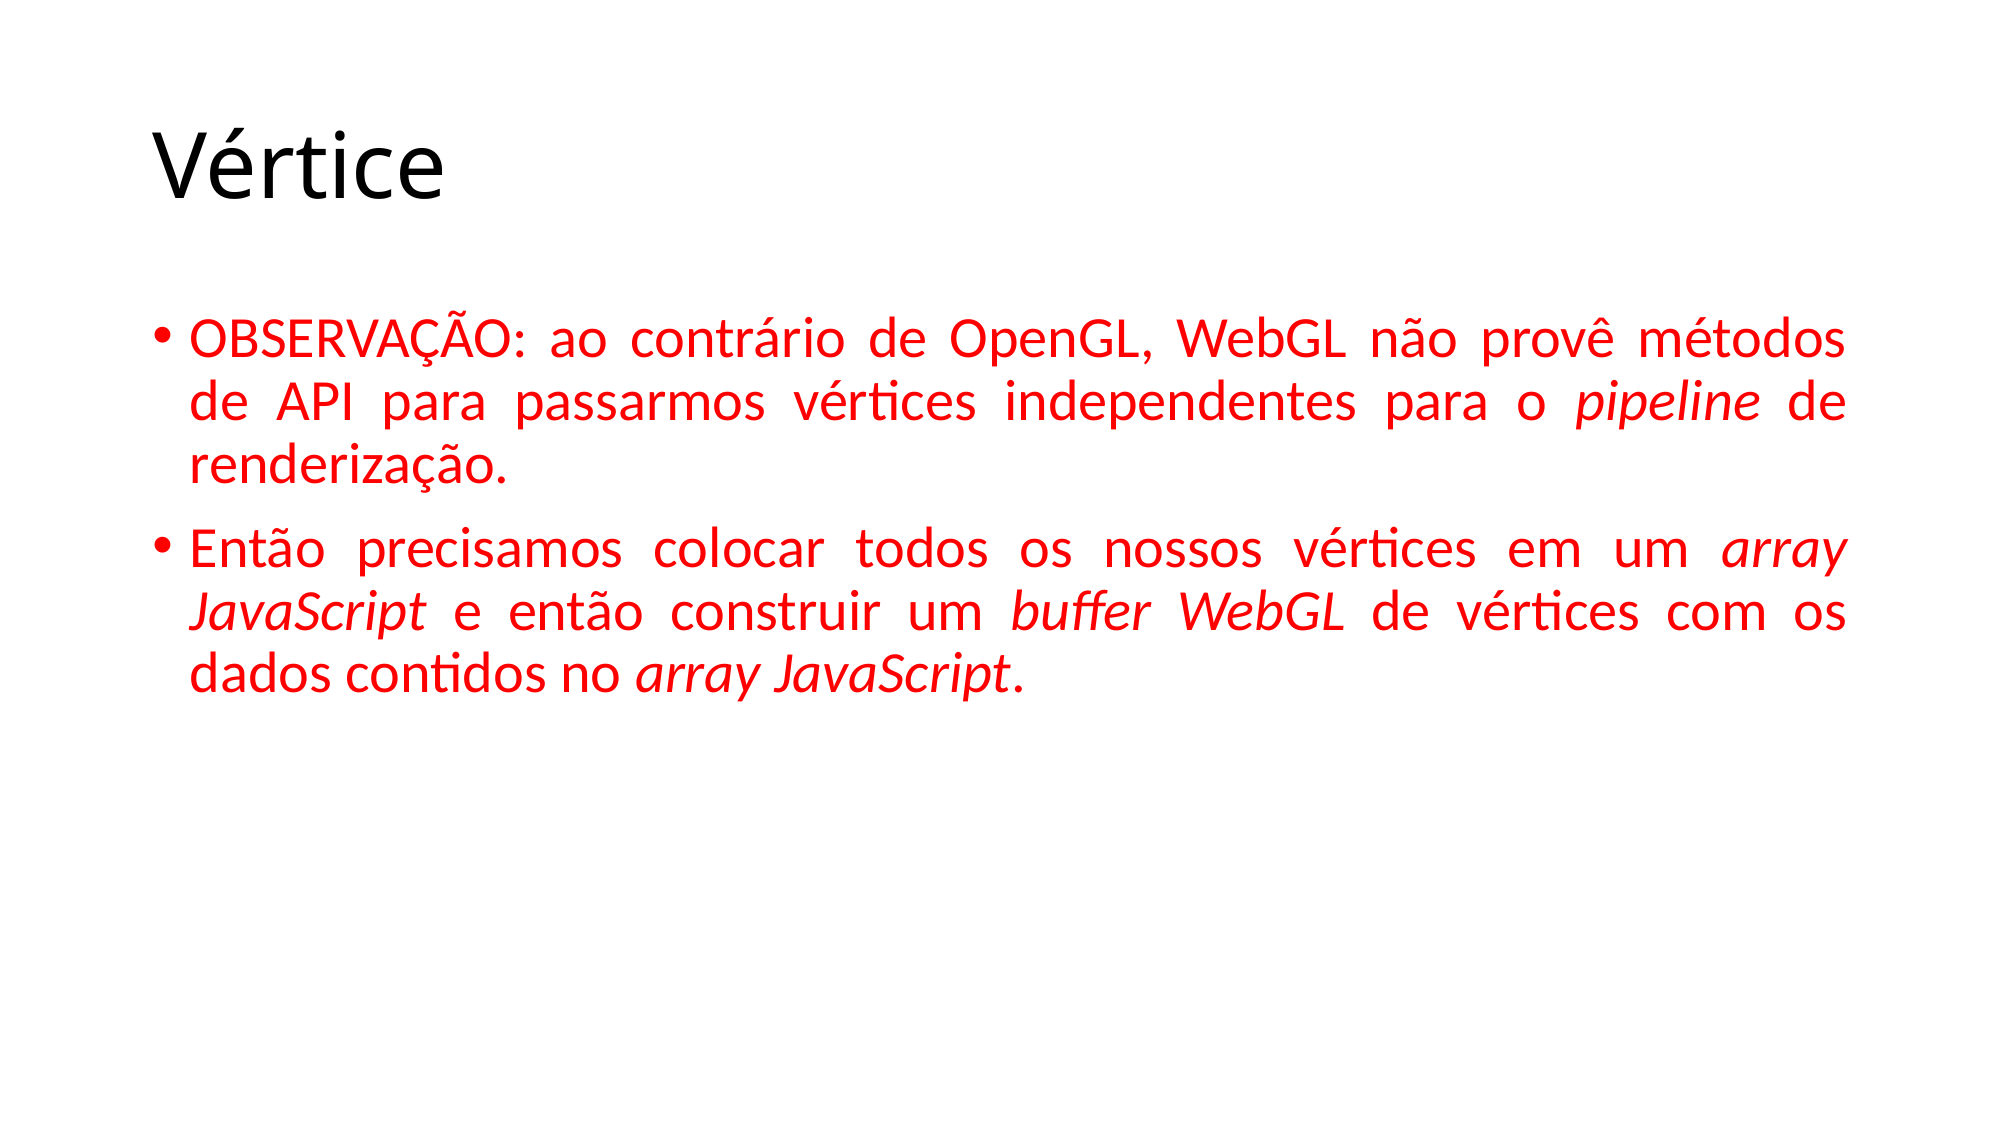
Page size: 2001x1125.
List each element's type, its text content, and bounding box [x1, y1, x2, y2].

list OBSERVAÇÃO: ao contrário de OpenGL, WebGL não provê métodos de API para passarmos vértices independentes para o pipeline de renderização. Então precisamos colocar todos os nossos vértices em um array JavaScript e então construir um buffer WebGL de vértices com os dados contidos no array JavaScript. [137, 299, 1863, 1014]
title Vértice [137, 59, 1863, 278]
